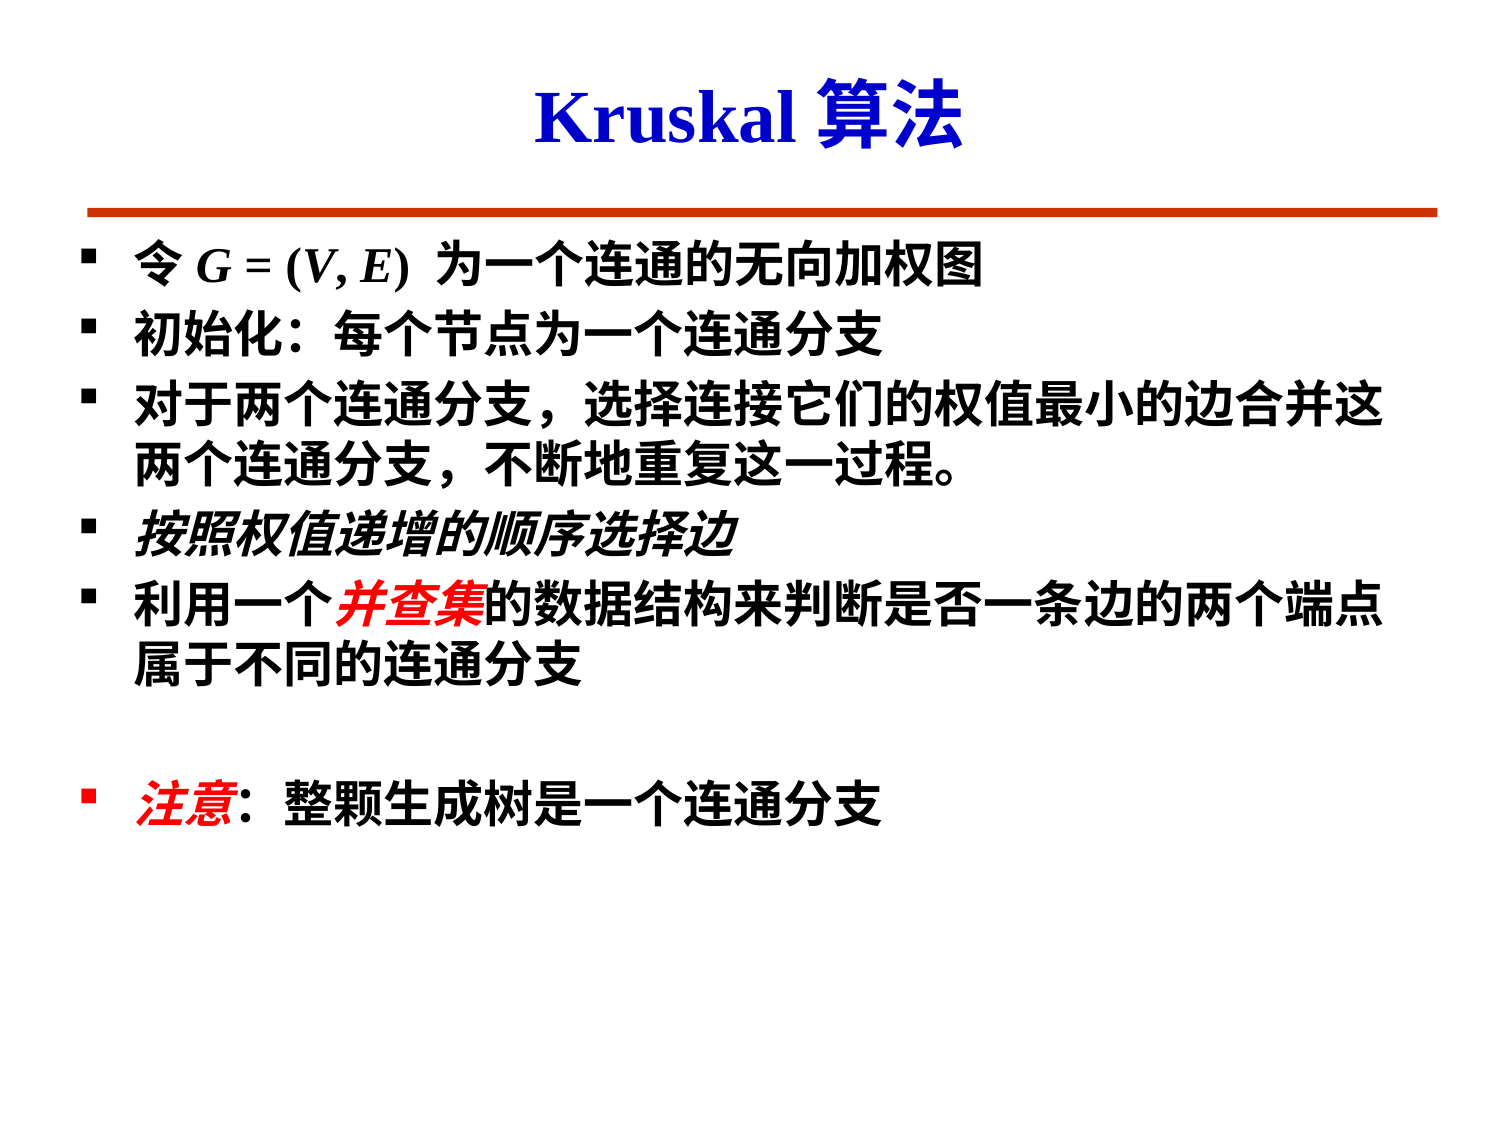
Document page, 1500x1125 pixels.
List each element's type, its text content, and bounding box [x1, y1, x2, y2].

list 令G = (V, E) 为一个连通的无向加权图 初始化：每个节点为一个连通分支 对于两个连通分支，选择连接它们的权值最小的边合并这两个连通分支，不断地重复这一过程。 按照权值递增的顺序选择边 利用一个并查集的数据结构来判断是否一条边的两个端点属于不同的连通分支 注意：整颗生成树是一个连通分支 [62, 224, 1438, 1075]
title Kruskal算法 [112, 37, 1388, 188]
